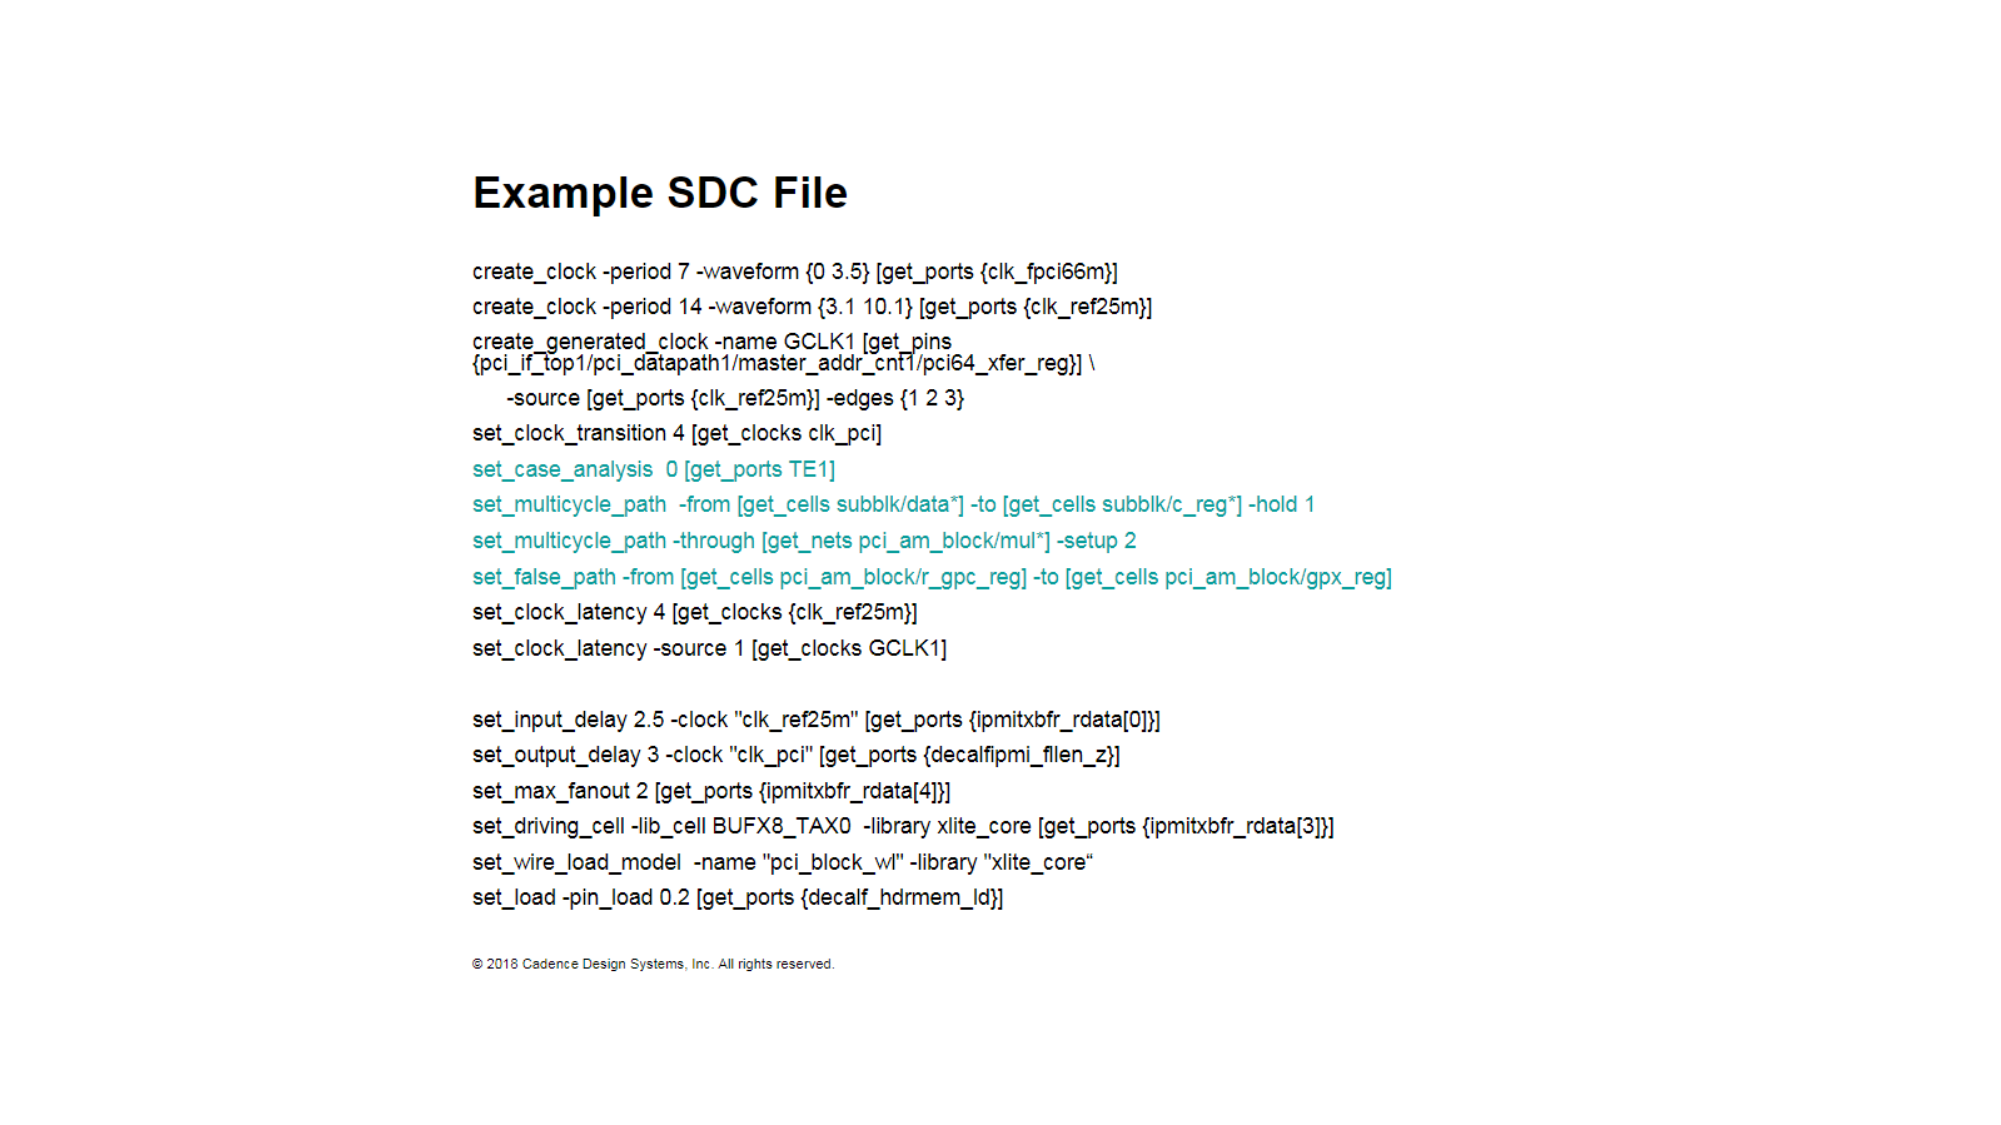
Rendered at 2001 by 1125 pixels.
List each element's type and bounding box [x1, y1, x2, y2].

picture [435, 139, 1565, 985]
